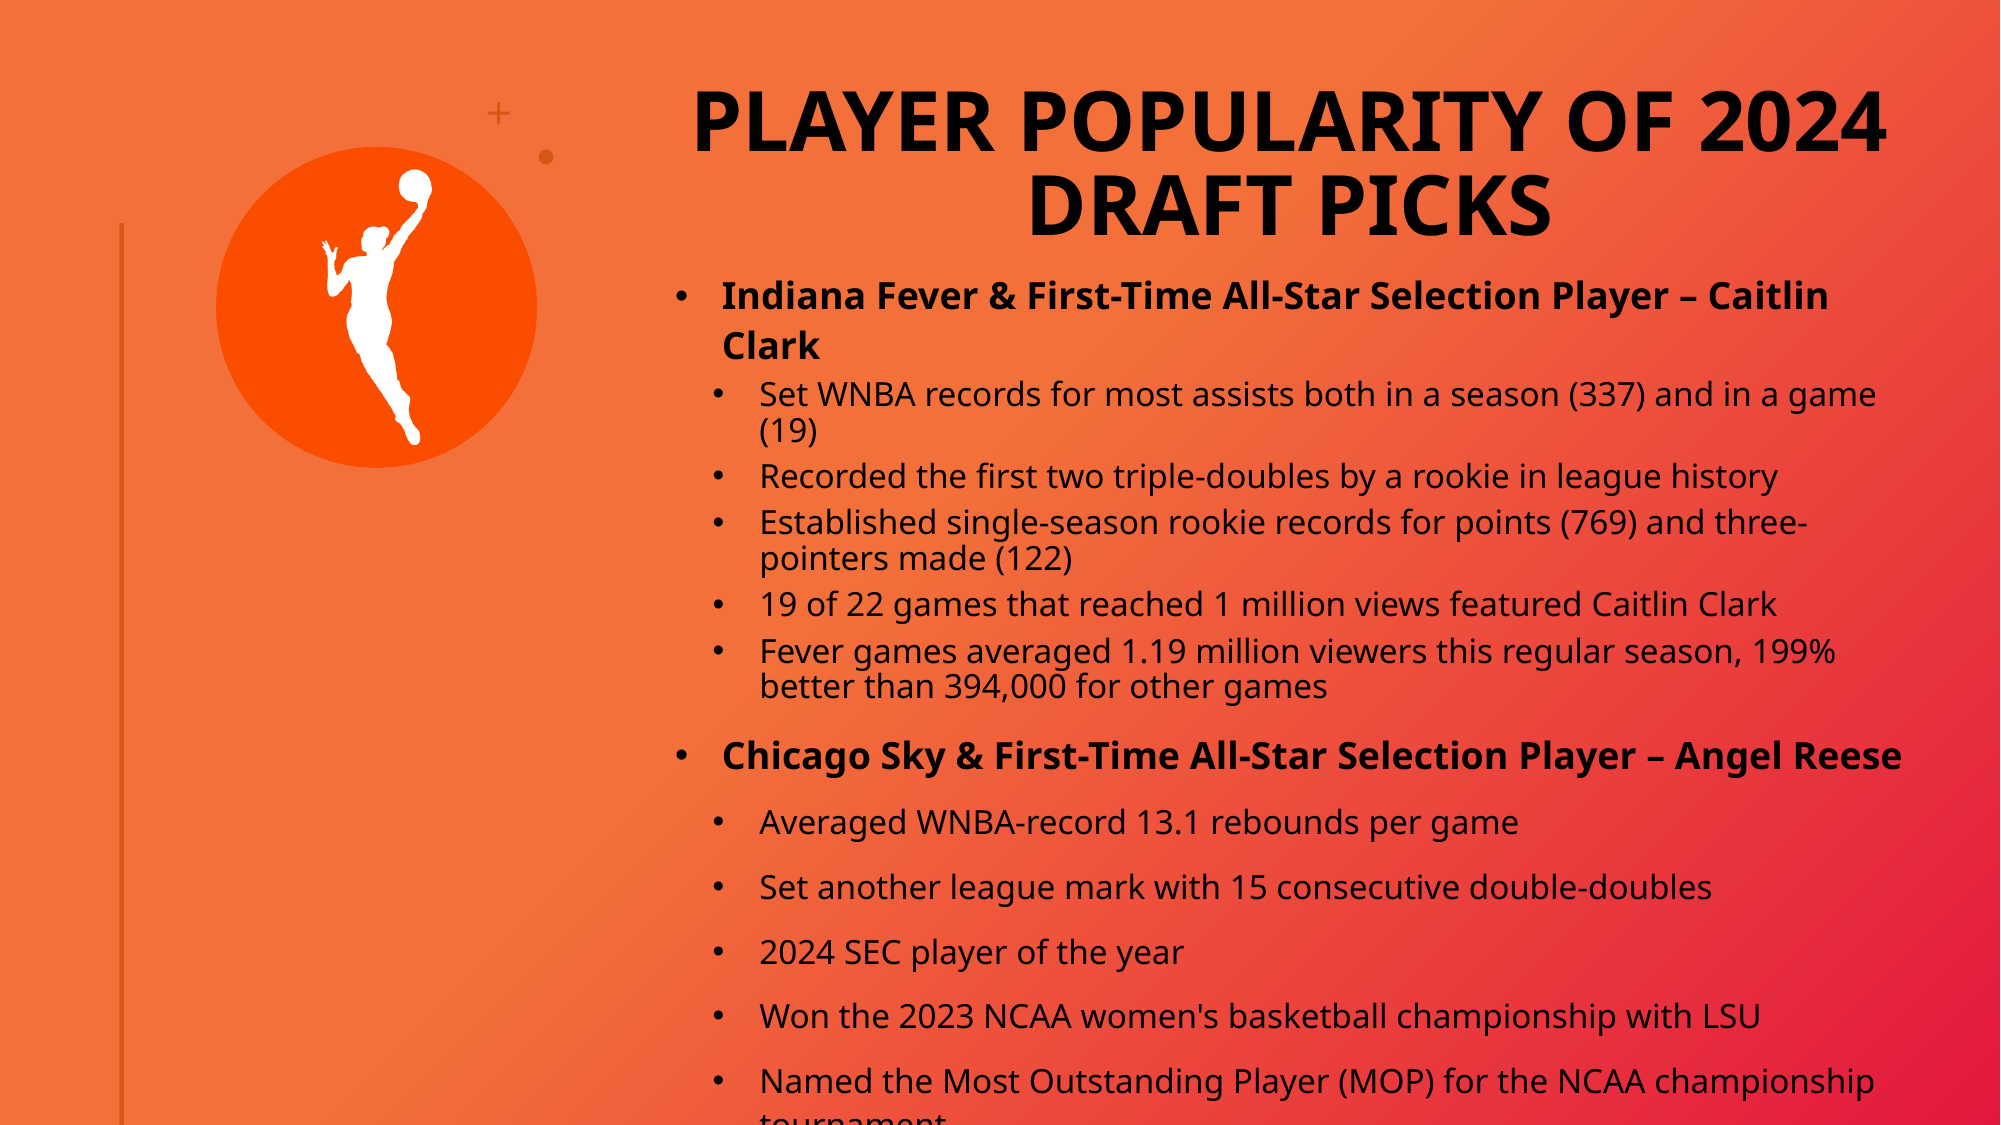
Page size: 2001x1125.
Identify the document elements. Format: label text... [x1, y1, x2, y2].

list Indiana Fever & First-Time All-Star Selection Player – Caitlin Clark Set WNBA records for most assists both in a season (337) and in a game (19) Recorded the first two triple-doubles by a rookie in league history Established single-season rookie records for points (769) and three-pointers made (122) 19 of 22 games that reached 1 million views featured Caitlin Clark Fever games averaged 1.19 million viewers this regular season, 199% better than 394,000 for other games Chicago Sky & First-Time All-Star Selection Player – Angel Reese Averaged WNBA-record 13.1 rebounds per game Set another league mark with 15 consecutive double-doubles 2024 SEC player of the year Won the 2023 NCAA women's basketball championship with LSU Named the Most Outstanding Player (MOP) for the NCAA championship tournament [675, 268, 1905, 1107]
picture [216, 146, 538, 468]
title Player Popularity of 2024 Draft Picks [675, 41, 1905, 252]
